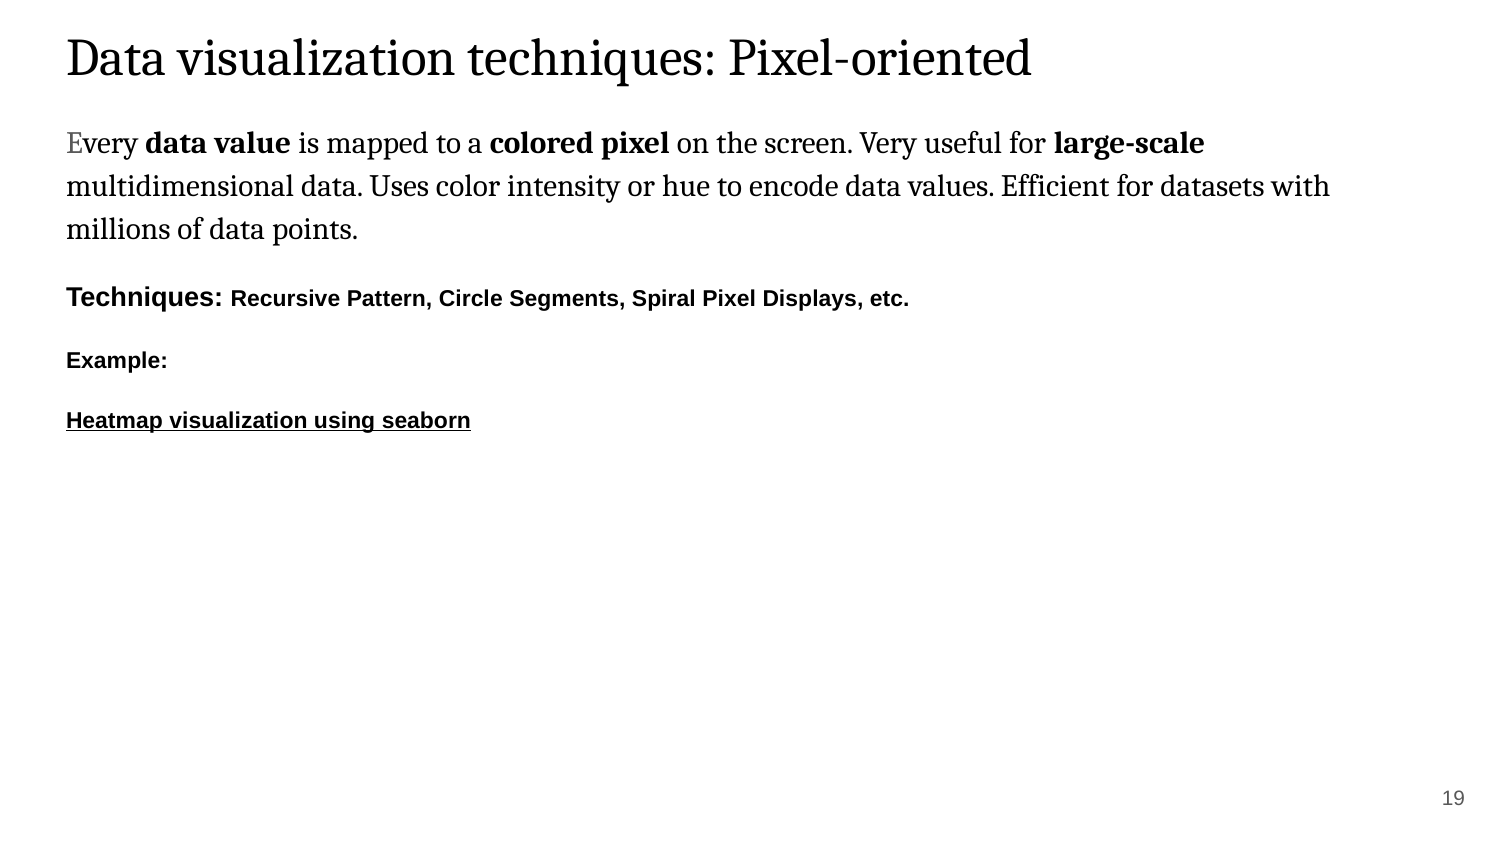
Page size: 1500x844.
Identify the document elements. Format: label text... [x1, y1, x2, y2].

slide_number ‹#› [1389, 764, 1480, 830]
list Every data value is mapped to a colored pixel on the screen. Very useful for large-scale multidimensional data. Uses color intensity or hue to encode data values. Efficient for datasets with millions of data points. Techniques: Recursive Pattern, Circle Segments, Spiral Pixel Displays, etc. Example: Heatmap visualization using seaborn [51, 101, 1429, 640]
title Data visualization techniques: Pixel-oriented [51, 7, 1449, 102]
